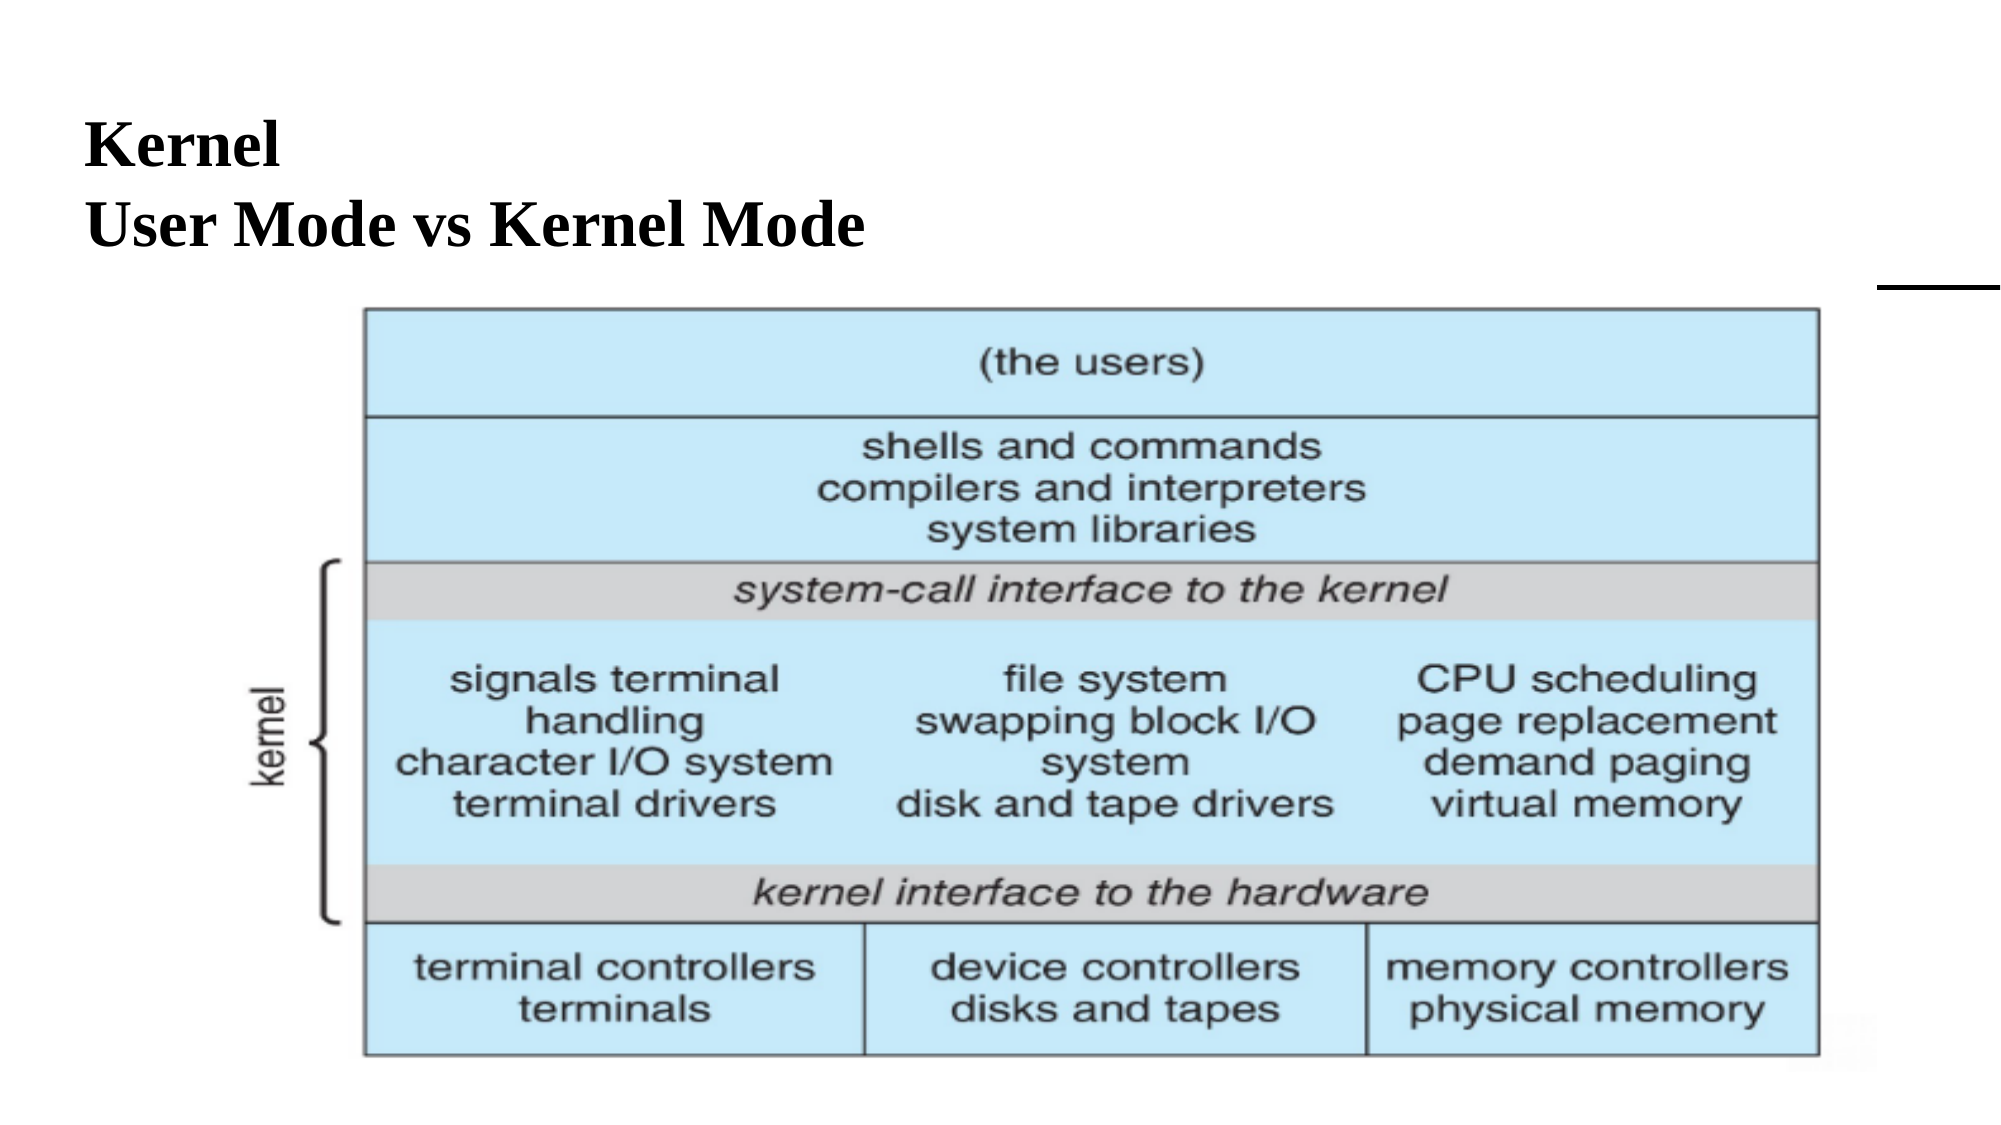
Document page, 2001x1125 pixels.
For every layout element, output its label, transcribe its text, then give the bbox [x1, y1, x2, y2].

picture [196, 263, 1877, 1073]
title Kernel User Mode vs Kernel Mode [84, 99, 1916, 261]
